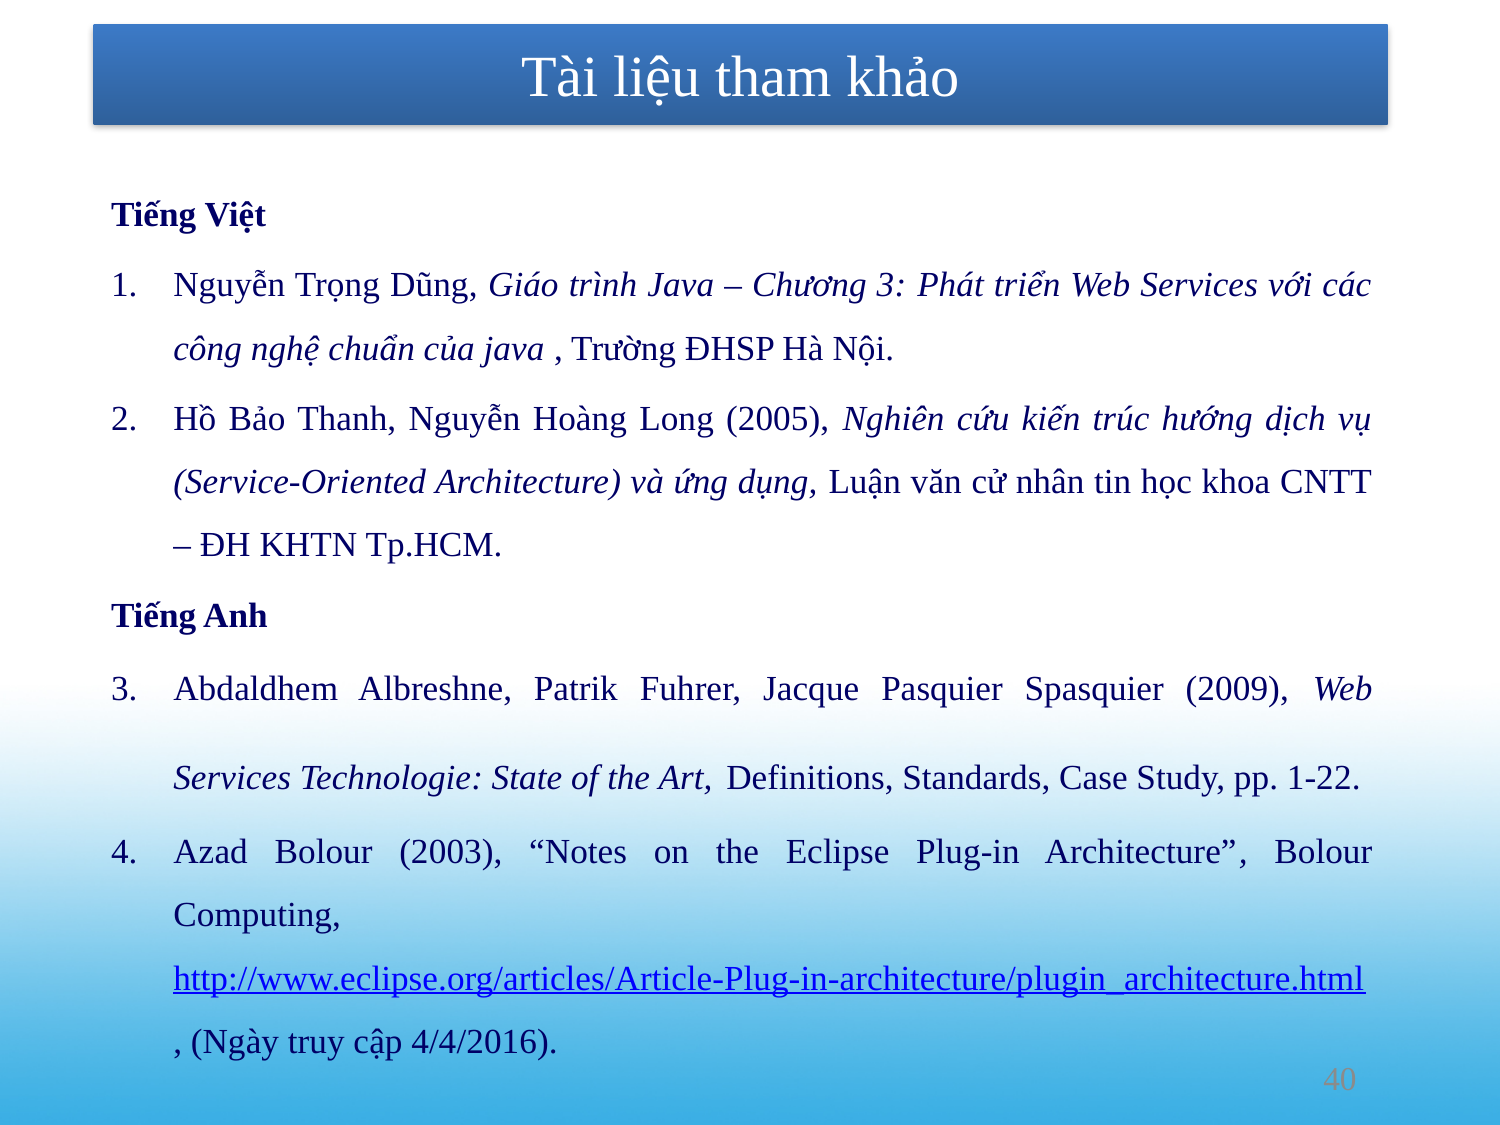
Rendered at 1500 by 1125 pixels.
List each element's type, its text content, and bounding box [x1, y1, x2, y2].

list Tiếng Việt Nguyễn Trọng Dũng, Giáo trình Java – Chương 3: Phát triển Web Services với các công nghệ chuẩn của java , Trường ĐHSP Hà Nội. Hồ Bảo Thanh, Nguyễn Hoàng Long (2005), Nghiên cứu kiến trúc hướng dịch vụ (Service-Oriented Architecture) và ứng dụng, Luận văn cử nhân tin học khoa CNTT – ĐH KHTN Tp.HCM. Tiếng Anh Abdaldhem Albreshne, Patrik Fuhrer, Jacque Pasquier Spasquier (2009), Web Services Technologie: State of the Art, Definitions, Standards, Case Study, pp. 1-22. Azad Bolour (2003), “Notes on the Eclipse Plug-in Architecture”, Bolour Computing, http://www.eclipse.org/articles/Article-Plug-in-architecture/plugin_architecture.html, (Ngày truy cập 4/4/2016). [95, 162, 1388, 1125]
picture [0, 0, 1500, 1125]
title Tài liệu tham khảo [93, 22, 1388, 125]
